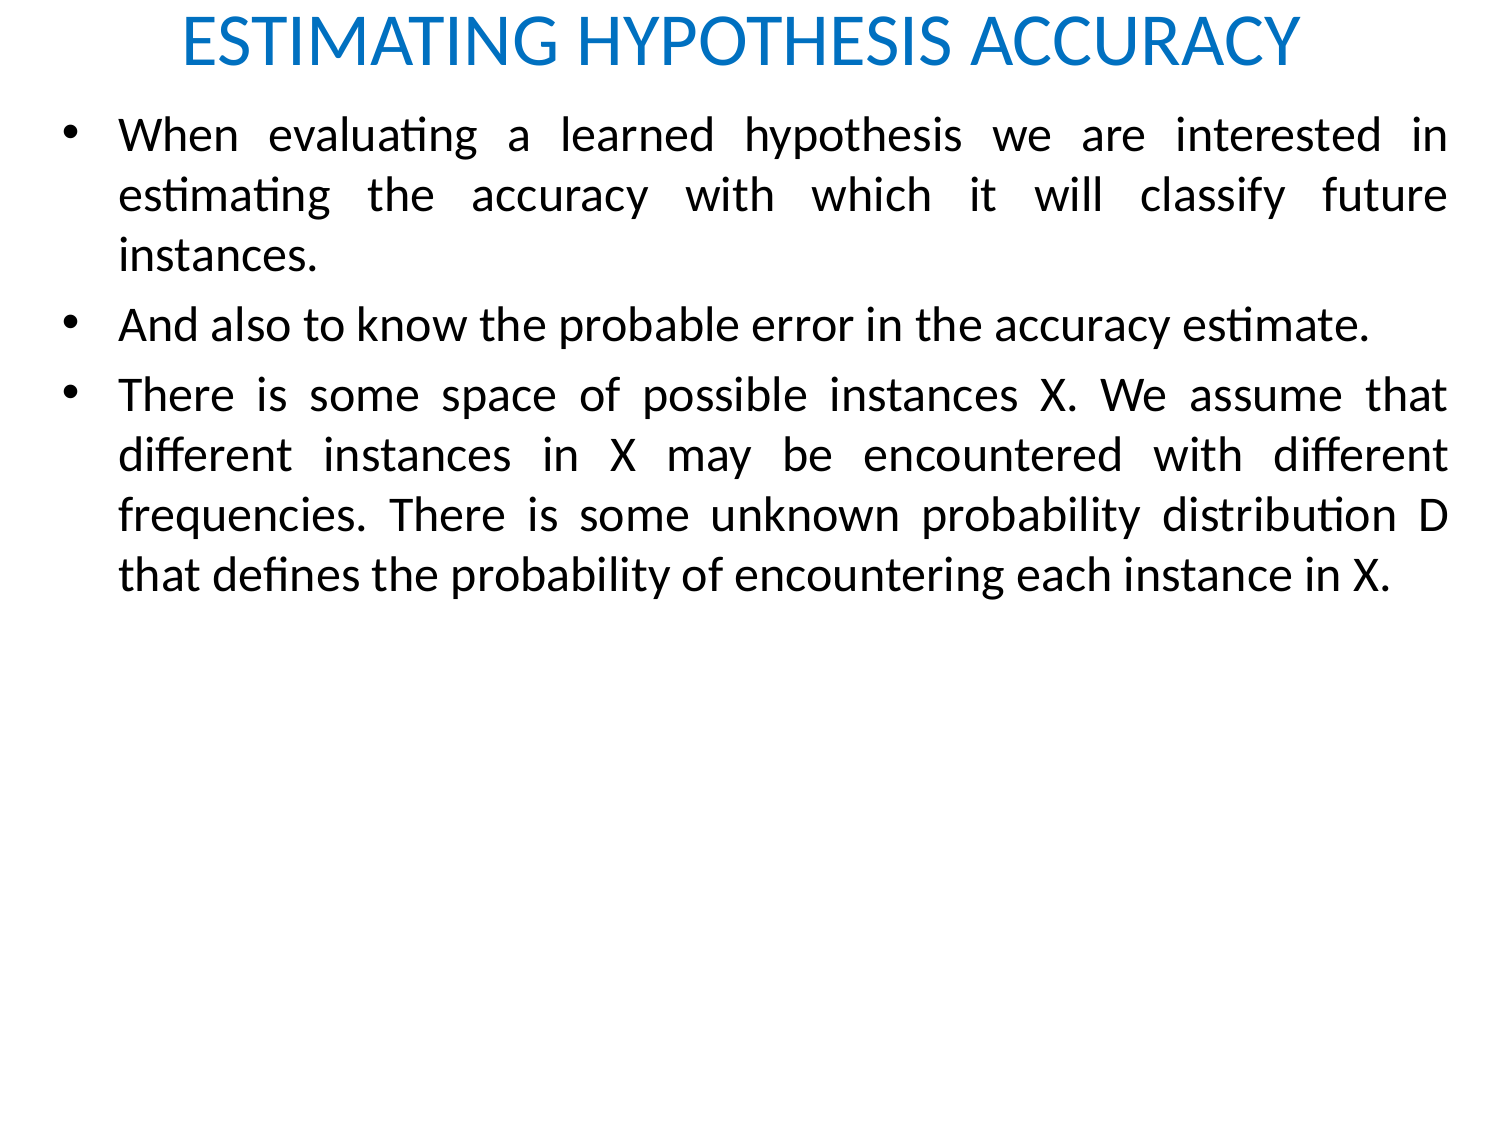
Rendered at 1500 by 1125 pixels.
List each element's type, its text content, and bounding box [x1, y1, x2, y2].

list When evaluating a learned hypothesis we are interested in estimating the accuracy with which it will classify future instances. And also to know the probable error in the accuracy estimate. There is some space of possible instances X. We assume that different instances in X may be encountered with different frequencies. There is some unknown probability distribution D that defines the probability of encountering each instance in X. [46, 93, 1465, 1090]
title ESTIMATING HYPOTHESIS ACCURACY [75, 0, 1425, 71]
